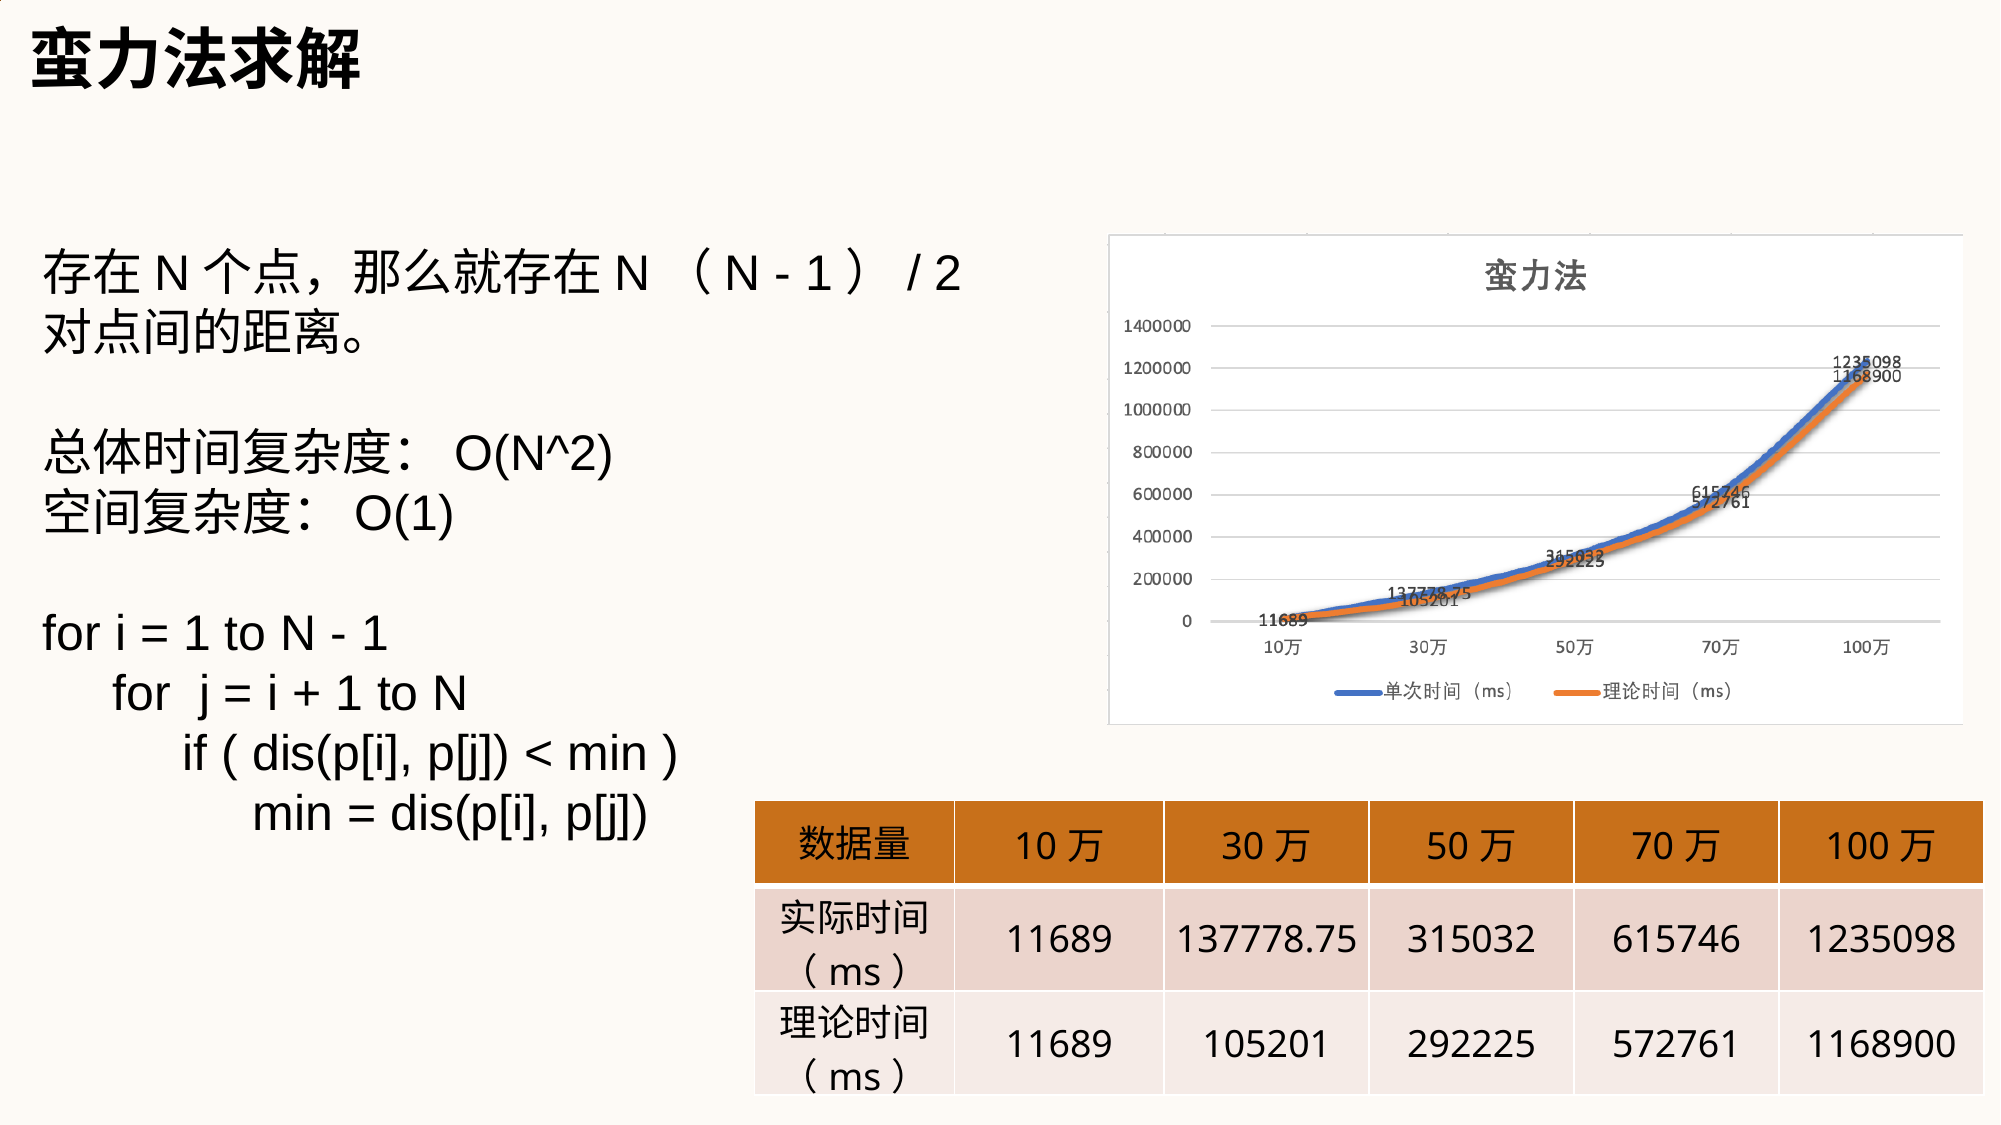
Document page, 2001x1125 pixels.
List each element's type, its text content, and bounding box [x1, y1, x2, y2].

table_header 30万 [1165, 801, 1368, 883]
table_cell 实际时间（ms） [755, 889, 954, 990]
text_box 蛮力法求解 [13, 9, 378, 105]
table_header 70万 [1575, 801, 1778, 883]
table_cell 1235098 [1780, 889, 1983, 990]
picture [1107, 233, 1963, 725]
text_box 存在N个点，那么就存在N（N - 1）/ 2 对点间的距离。 总体时间复杂度：O(N^2) 空间复杂度：O(1) for i = 1 to N - 1 for j = i + 1 to N if ( dis(p[i], p[j]) < min ) min = dis(p[i], p[j]) [27, 233, 1048, 848]
table_cell 315032 [1370, 889, 1573, 990]
table_cell 105201 [1165, 992, 1368, 1094]
table_cell 11689 [955, 992, 1163, 1094]
table_cell 11689 [955, 889, 1163, 990]
table_cell 1168900 [1780, 992, 1983, 1094]
table_cell 615746 [1575, 889, 1778, 990]
table_cell 292225 [1370, 992, 1573, 1094]
table_cell 137778.75 [1165, 889, 1368, 990]
table_header 50万 [1370, 801, 1573, 883]
table_header 10万 [955, 801, 1163, 883]
table_header 100万 [1780, 801, 1983, 883]
table_cell 理论时间 （ms） [755, 992, 954, 1094]
table_header 数据量 [755, 801, 954, 883]
table_cell 572761 [1575, 992, 1778, 1094]
